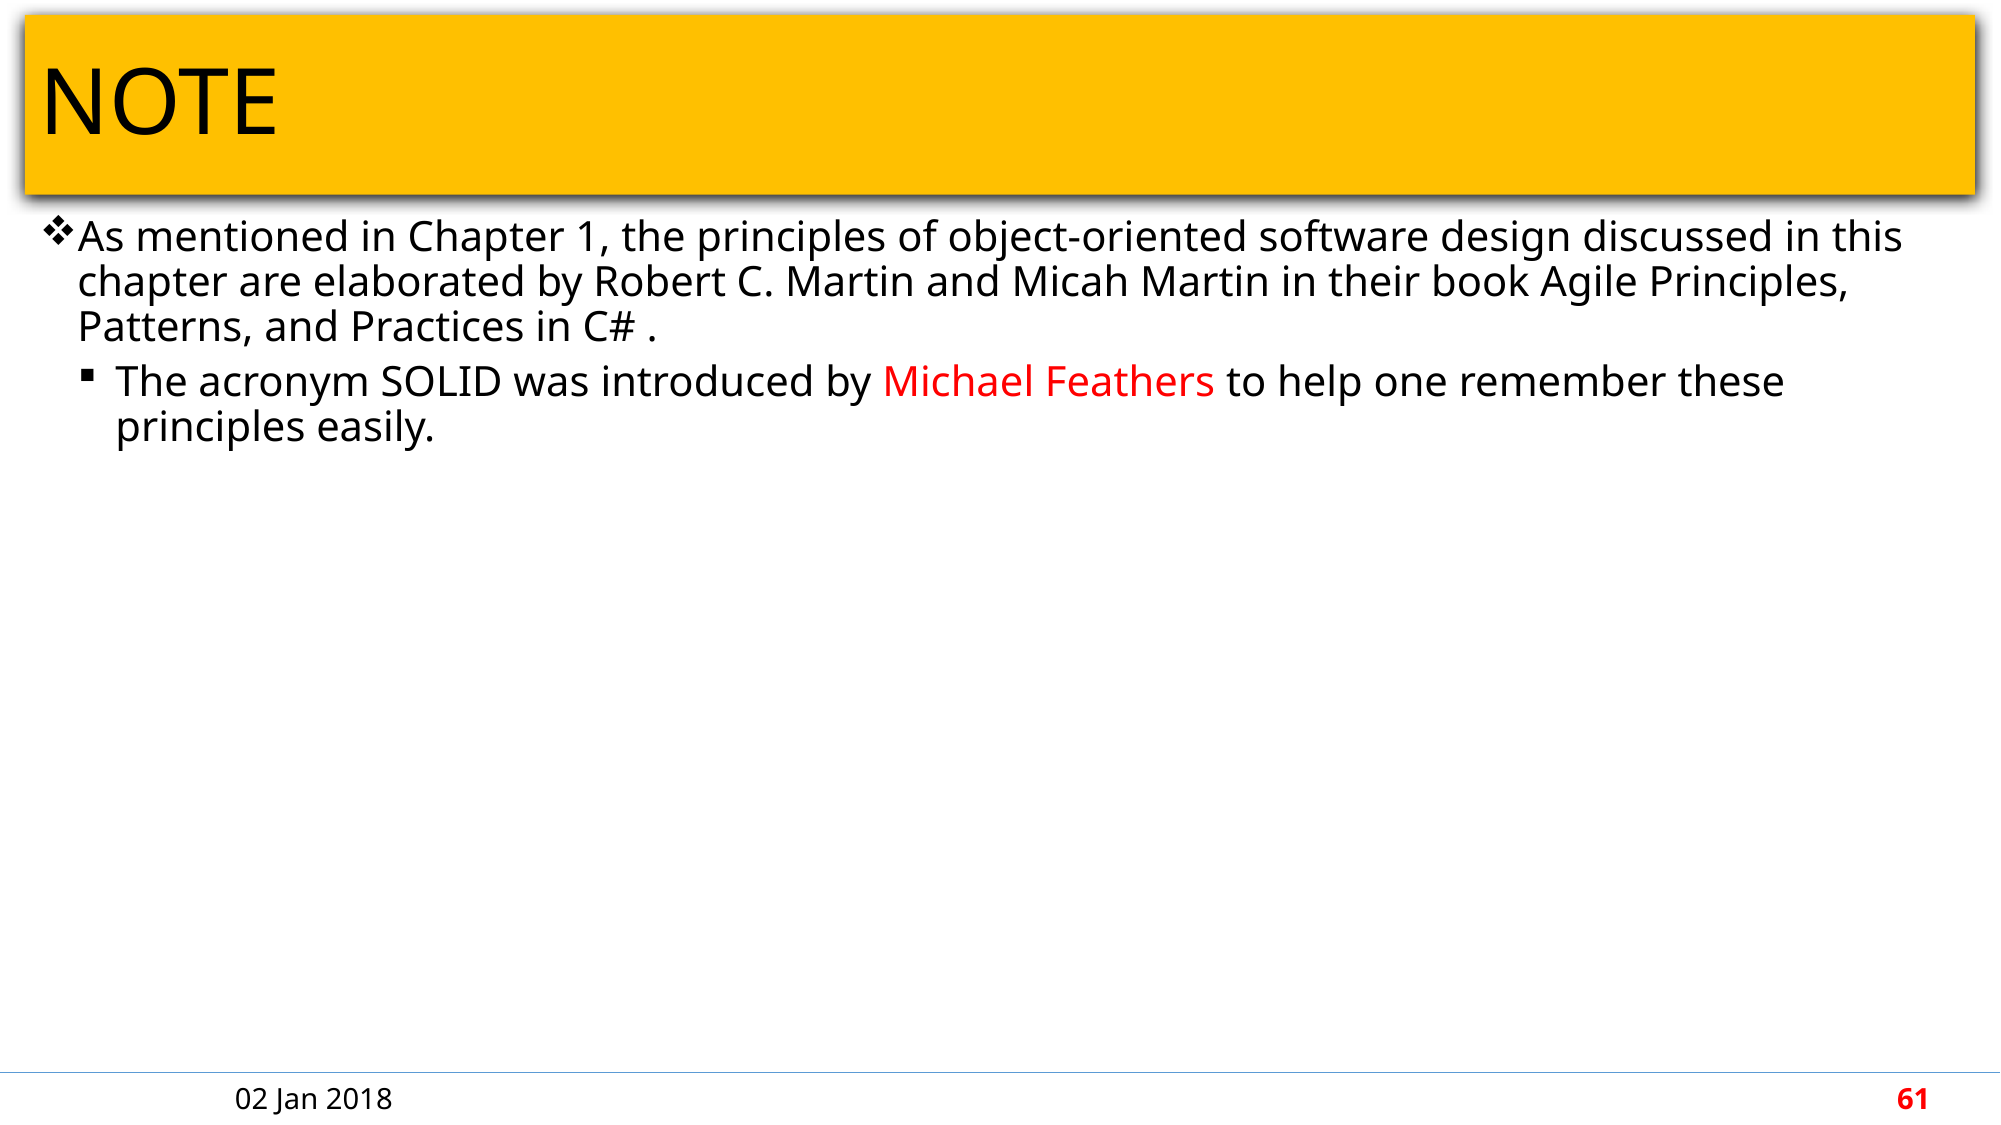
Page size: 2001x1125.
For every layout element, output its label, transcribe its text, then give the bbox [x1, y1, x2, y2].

slide_number 61 [1495, 1072, 1946, 1115]
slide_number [220, 1072, 671, 1115]
list As mentioned in Chapter 1, the principles of object-oriented software design discussed in this chapter are elaborated by Robert C. Martin and Micah Martin in their book Agile Principles, Patterns, and Practices in C# . The acronym SOLID was introduced by Michael Feathers to help one remember these principles easily. [24, 208, 1975, 1063]
title NOTE [24, 14, 1975, 195]
